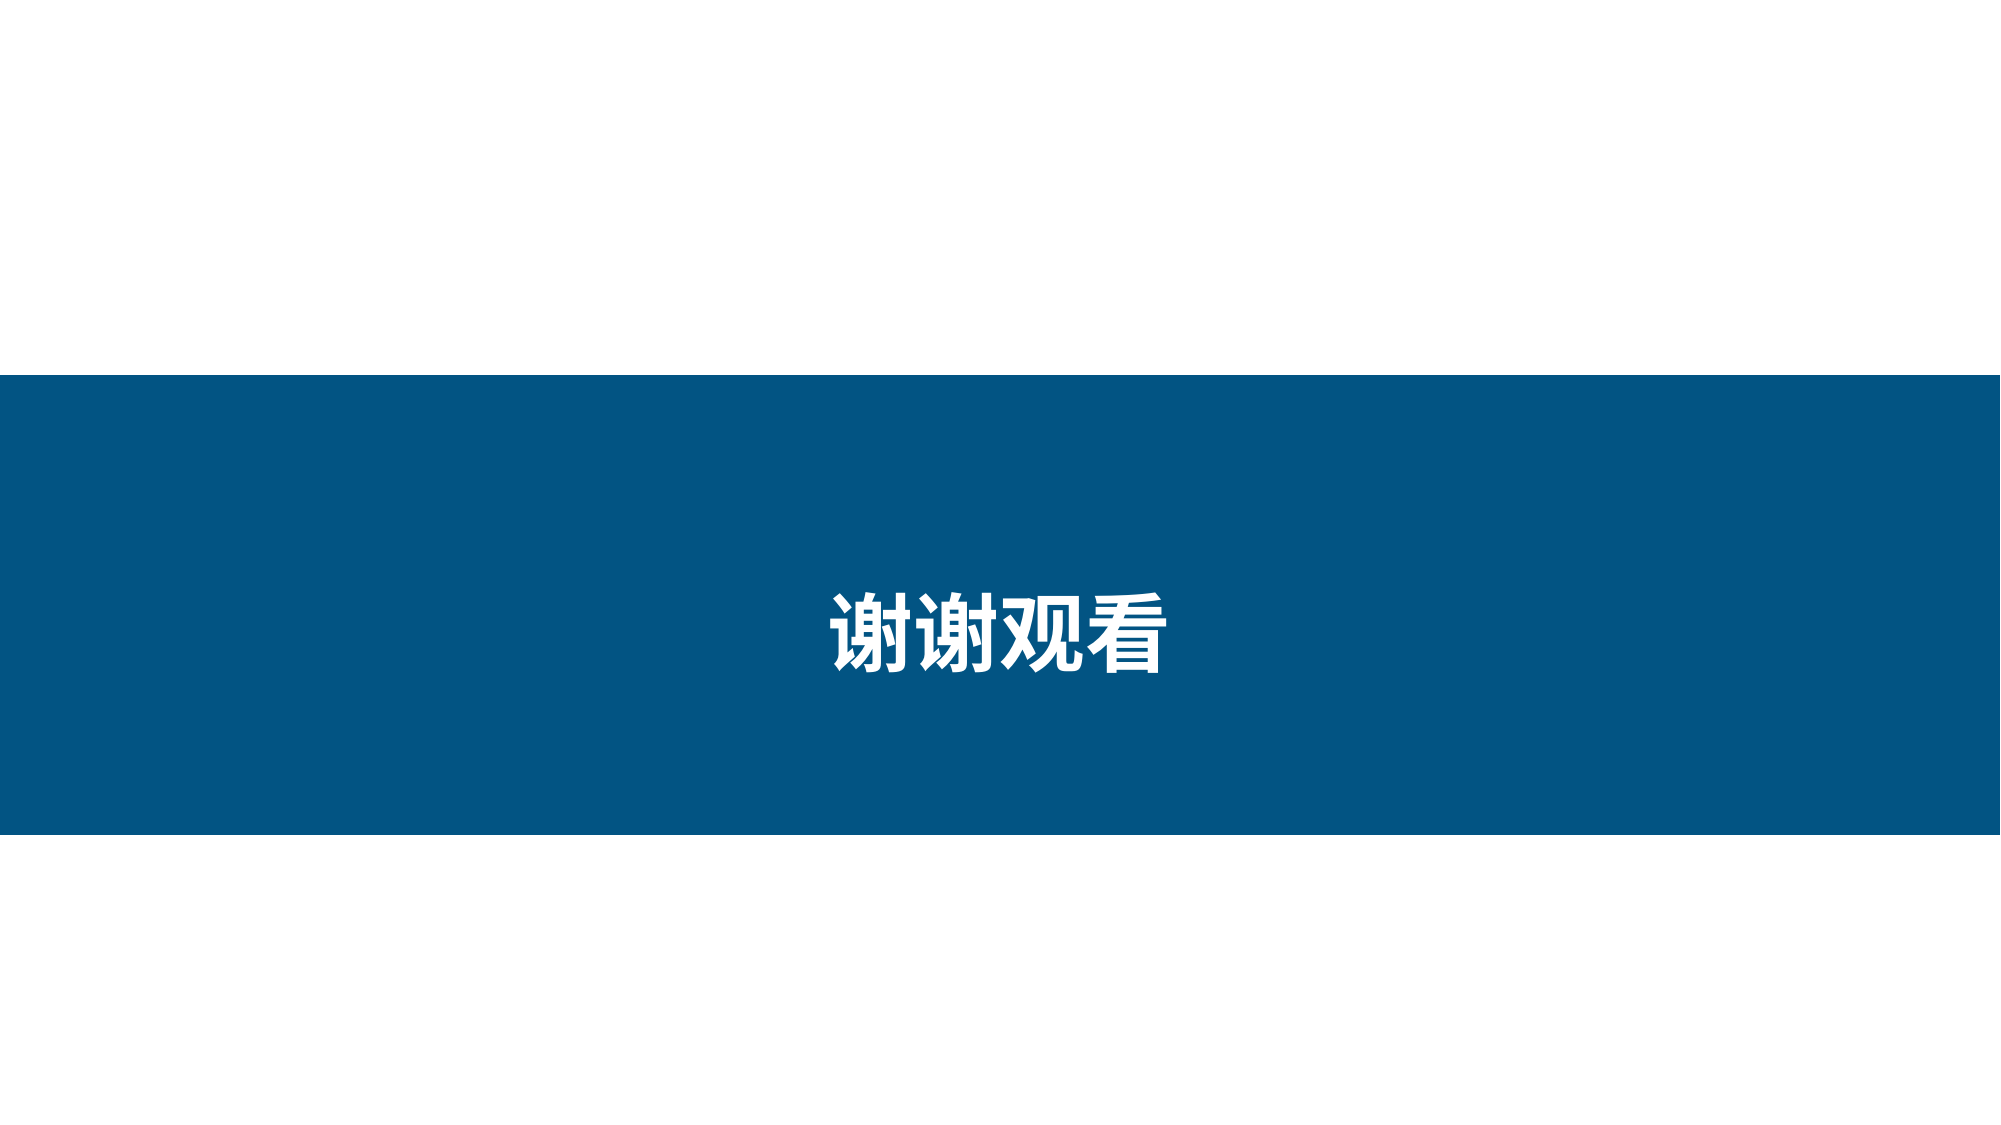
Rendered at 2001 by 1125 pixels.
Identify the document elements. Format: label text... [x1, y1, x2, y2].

text_box 谢谢观看 [0, 374, 2000, 836]
